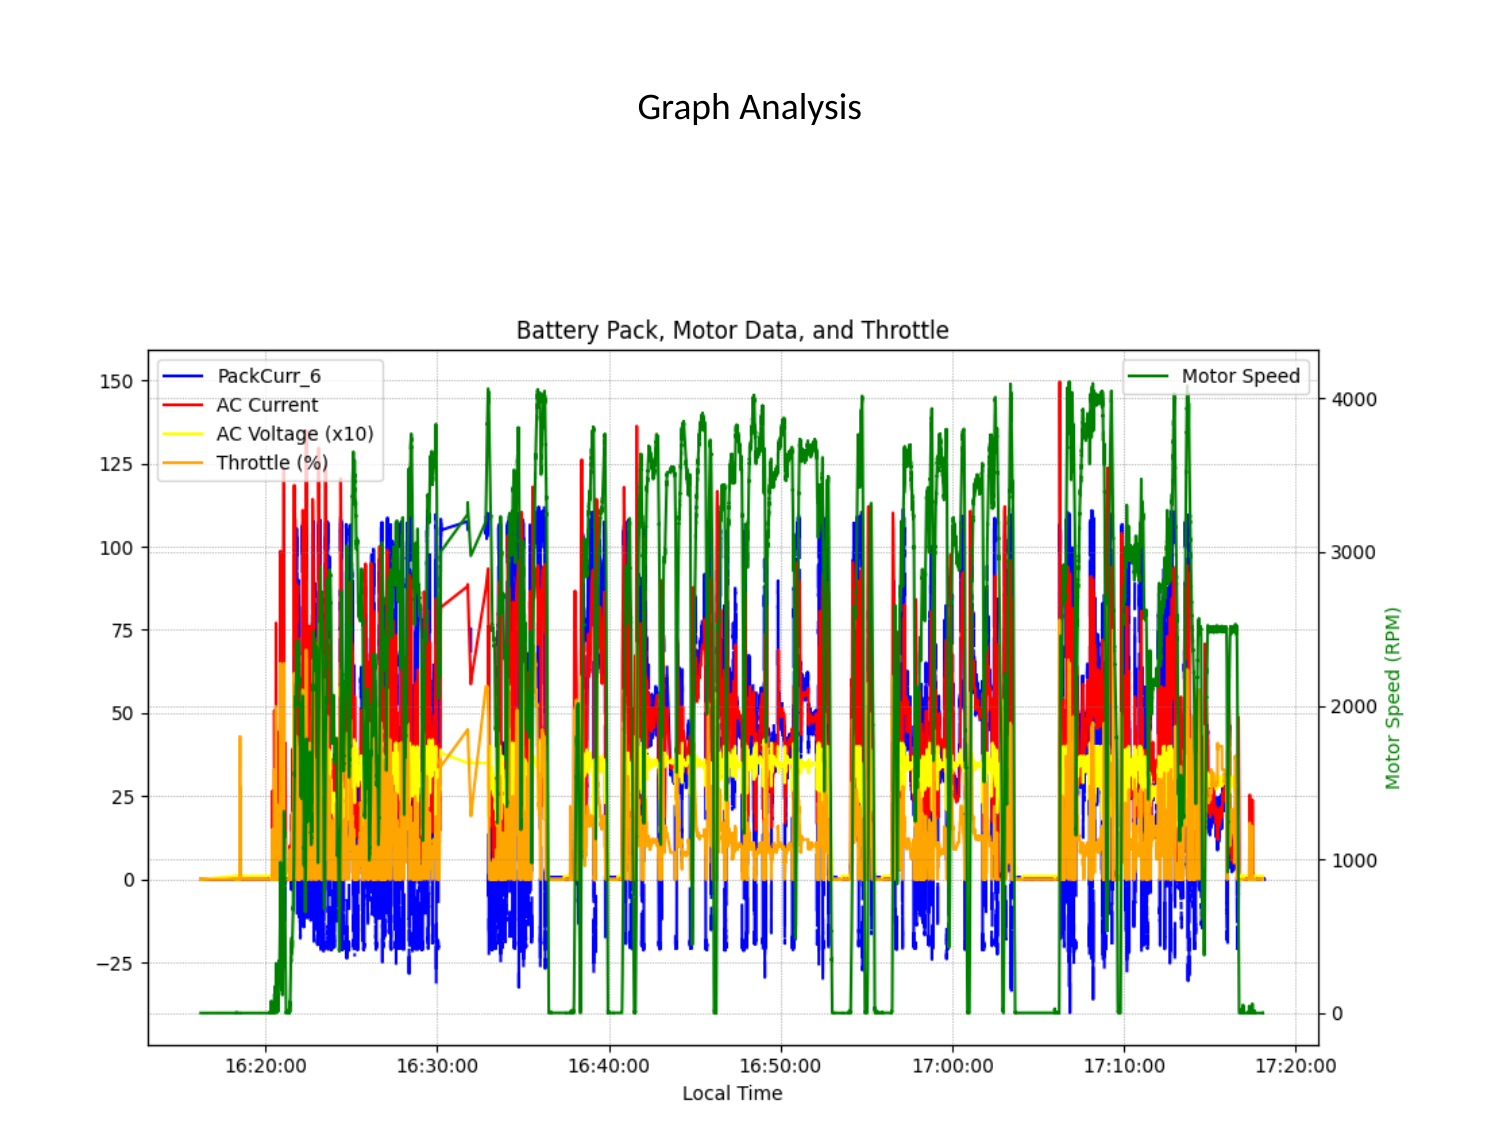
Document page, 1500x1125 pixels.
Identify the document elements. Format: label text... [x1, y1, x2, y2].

text_box Graph Analysis [622, 74, 878, 135]
picture [74, 299, 1426, 1125]
